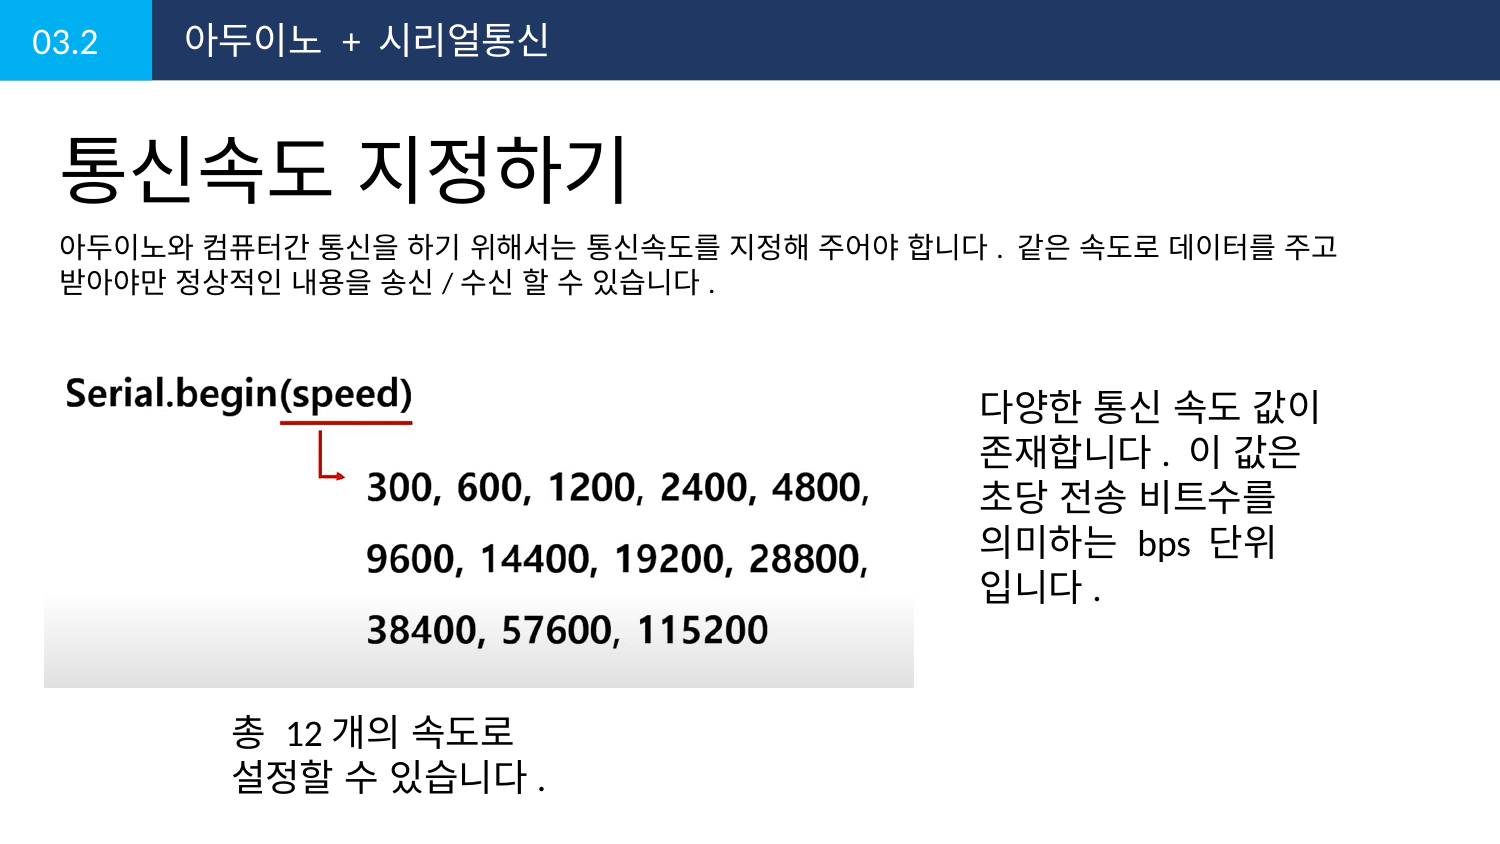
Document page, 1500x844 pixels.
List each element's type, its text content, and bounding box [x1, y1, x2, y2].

text_box [0, 0, 153, 81]
text_box 03.2 [17, 9, 115, 70]
text_box 다양한 통신 속도 값이 존재합니다. 이 값은 초당 전송 비트수를 의미하는 bps 단위 입니다. [965, 376, 1393, 617]
text_box 아두이노와 컴퓨터간 통신을 하기 위해서는 통신속도를 지정해 주어야 합니다. 같은 속도로 데이터를 주고 받아야만 정상적인 내용을 송신/수신 할 수 있습니다. [44, 221, 1393, 307]
text_box 아두이노 + 시리얼통신 [169, 9, 945, 70]
text_box 통신속도 지정하기 [44, 115, 699, 221]
text_box 총 12개의 속도로 설정할 수 있습니다. [216, 701, 603, 807]
text_box [153, 0, 1500, 81]
picture [44, 349, 914, 688]
